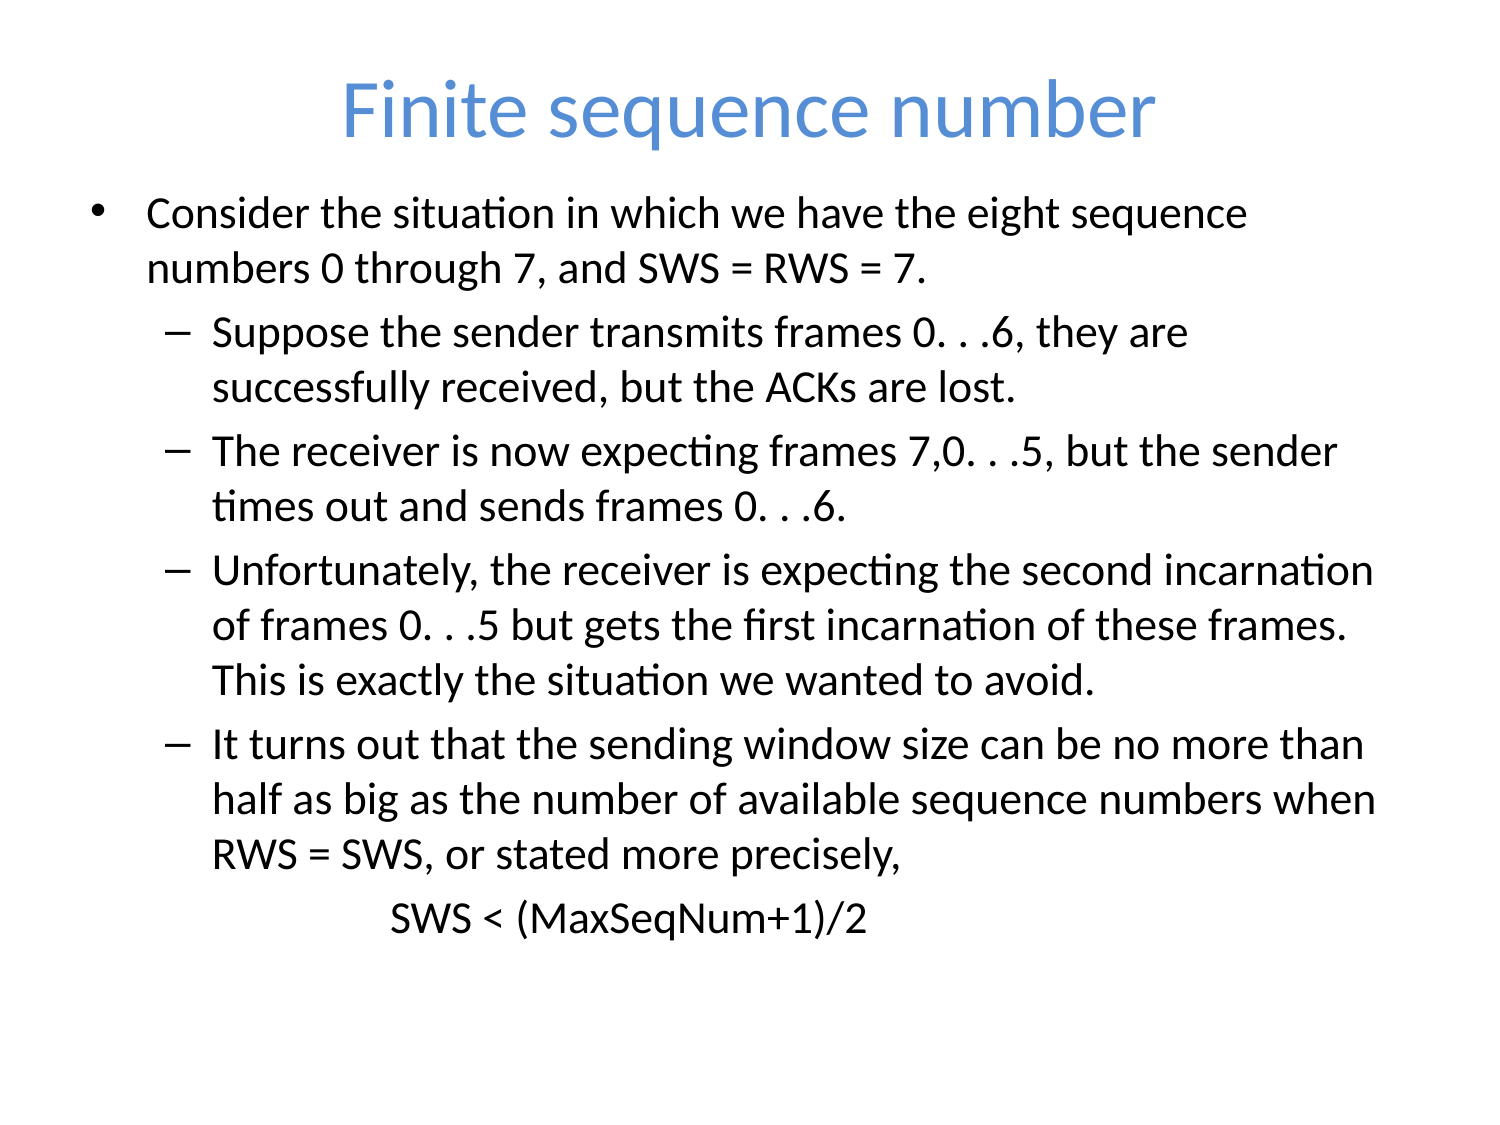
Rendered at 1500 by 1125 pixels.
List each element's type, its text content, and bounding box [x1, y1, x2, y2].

title Finite sequence number [75, 45, 1425, 163]
list Consider the situation in which we have the eight sequence numbers 0 through 7, and SWS = RWS = 7. Suppose the sender transmits frames 0. . .6, they are successfully received, but the ACKs are lost. The receiver is now expecting frames 7,0. . .5, but the sender times out and sends frames 0. . .6. Unfortunately, the receiver is expecting the second incarnation of frames 0. . .5 but gets the first incarnation of these frames. This is exactly the situation we wanted to avoid. It turns out that the sending window size can be no more than half as big as the number of available sequence numbers when RWS = SWS, or stated more precisely, SWS < (MaxSeqNum+1)/2 [75, 174, 1425, 938]
